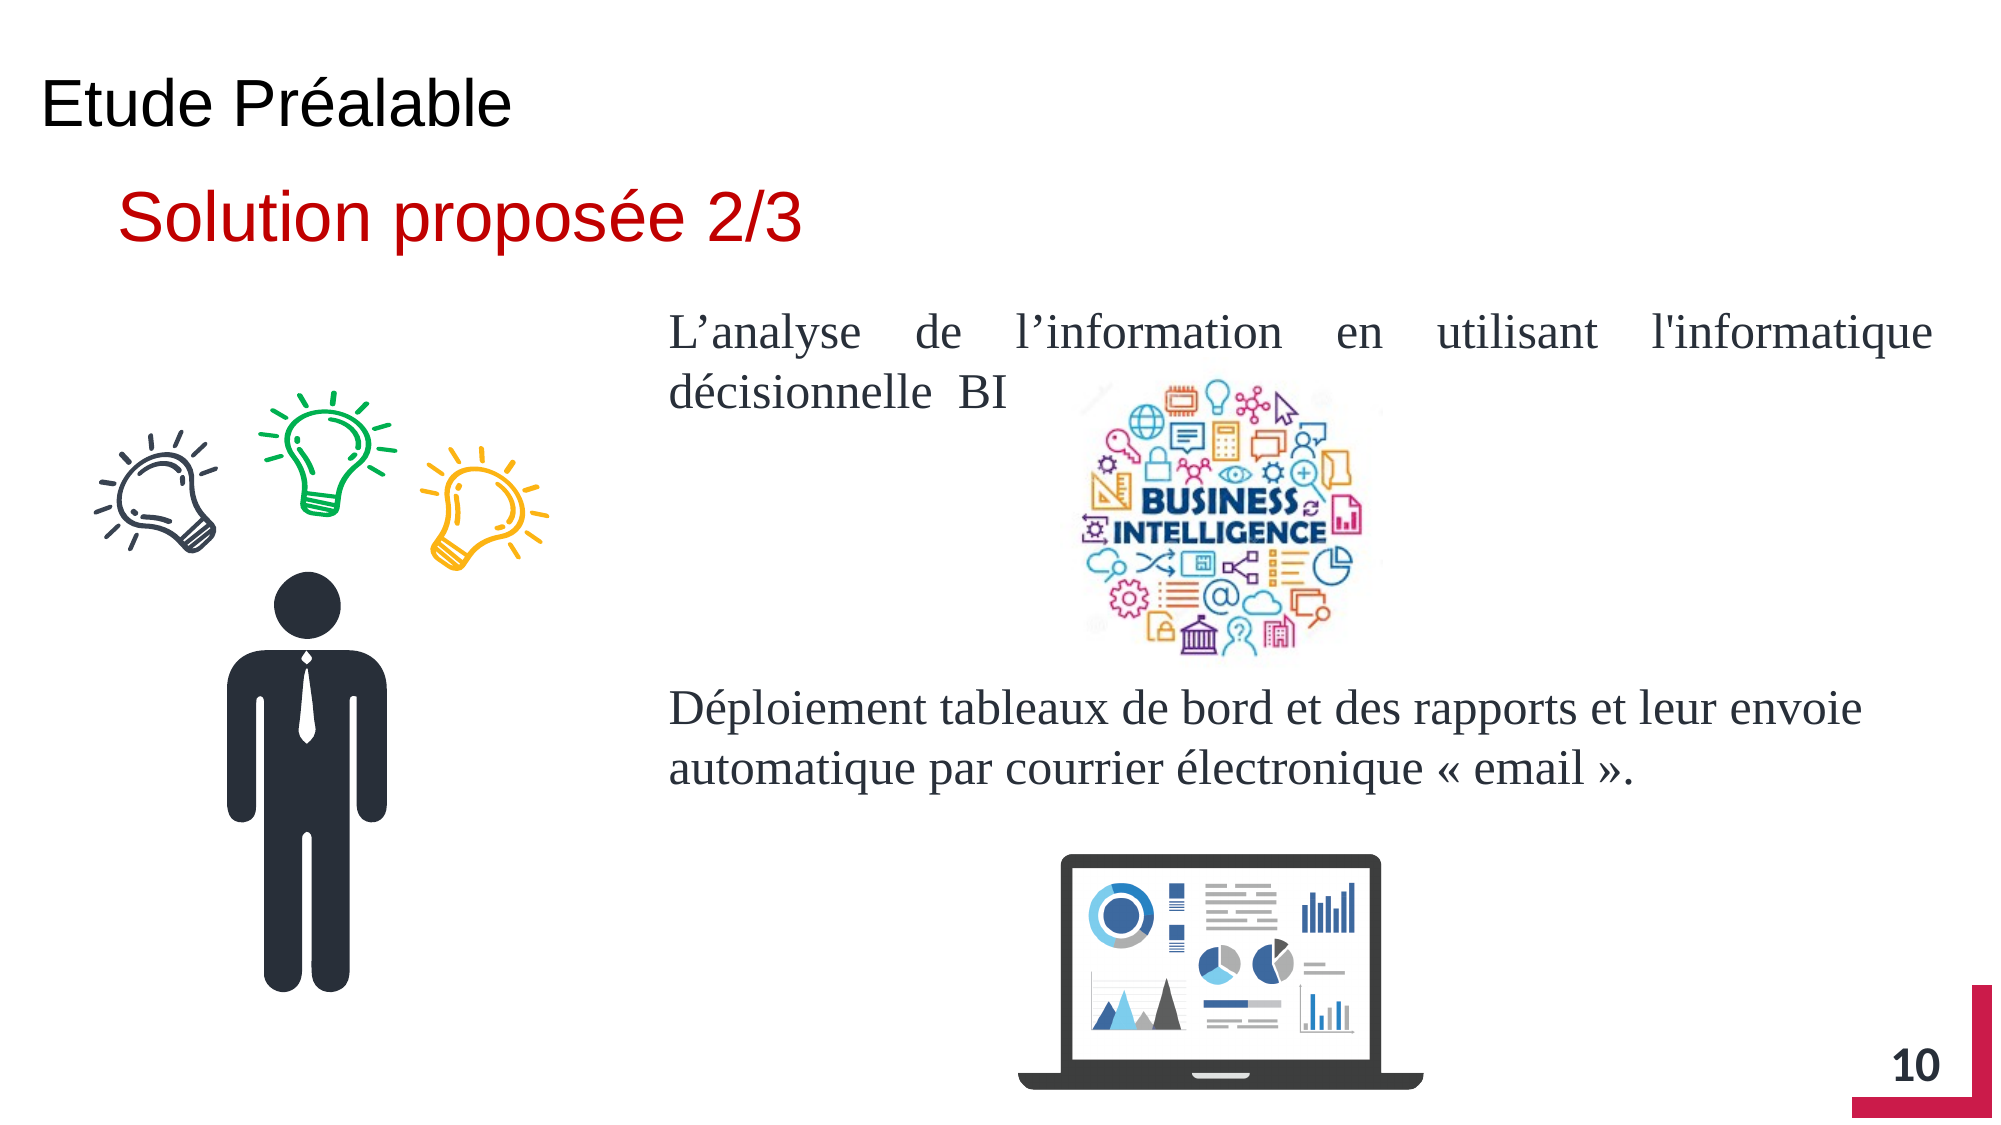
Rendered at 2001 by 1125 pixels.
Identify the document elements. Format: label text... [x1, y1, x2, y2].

picture [1060, 357, 1383, 678]
picture [1018, 854, 1424, 1090]
text_box 10 [1875, 1024, 1956, 1096]
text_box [256, 390, 397, 517]
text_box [408, 449, 549, 576]
text_box L’analyse de l’information en utilisant l'informatique décisionnelle BI [653, 291, 1950, 426]
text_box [226, 571, 387, 997]
text_box Solution proposée 2/3 [117, 152, 1659, 284]
text_box Déploiement tableaux de bord et des rapports et leur envoie automatique par courrier électronique « email ». [653, 666, 1950, 802]
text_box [93, 435, 234, 562]
text_box Etude Préalable [40, 71, 1582, 210]
text_box [1851, 984, 1993, 1119]
